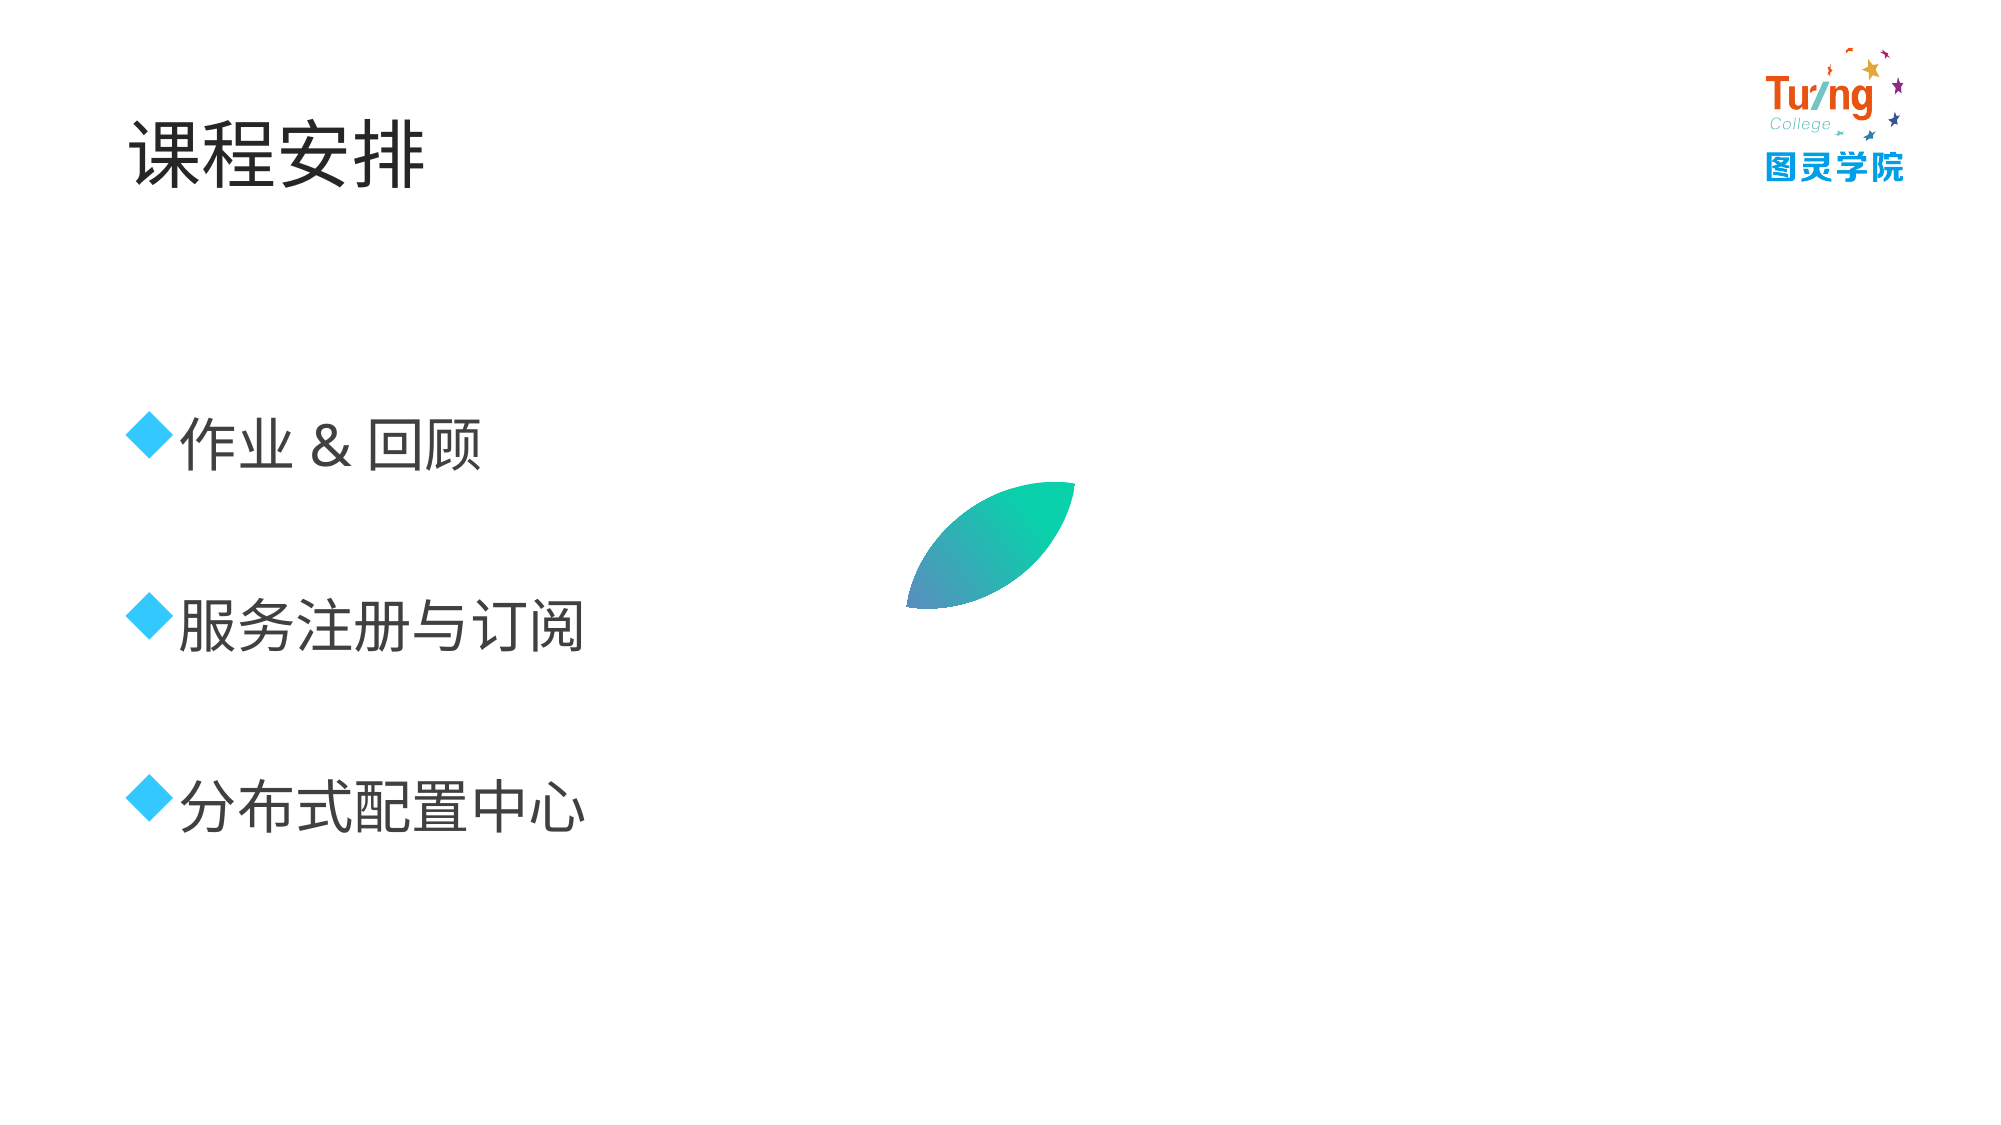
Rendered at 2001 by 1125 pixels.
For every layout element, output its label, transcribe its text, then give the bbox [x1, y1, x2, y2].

picture [1735, 26, 1941, 203]
text_box [906, 481, 1076, 609]
title 课程安排 [111, 99, 1522, 317]
list 作业&回顾 服务注册与订阅 分布式配置中心 [105, 309, 1516, 947]
